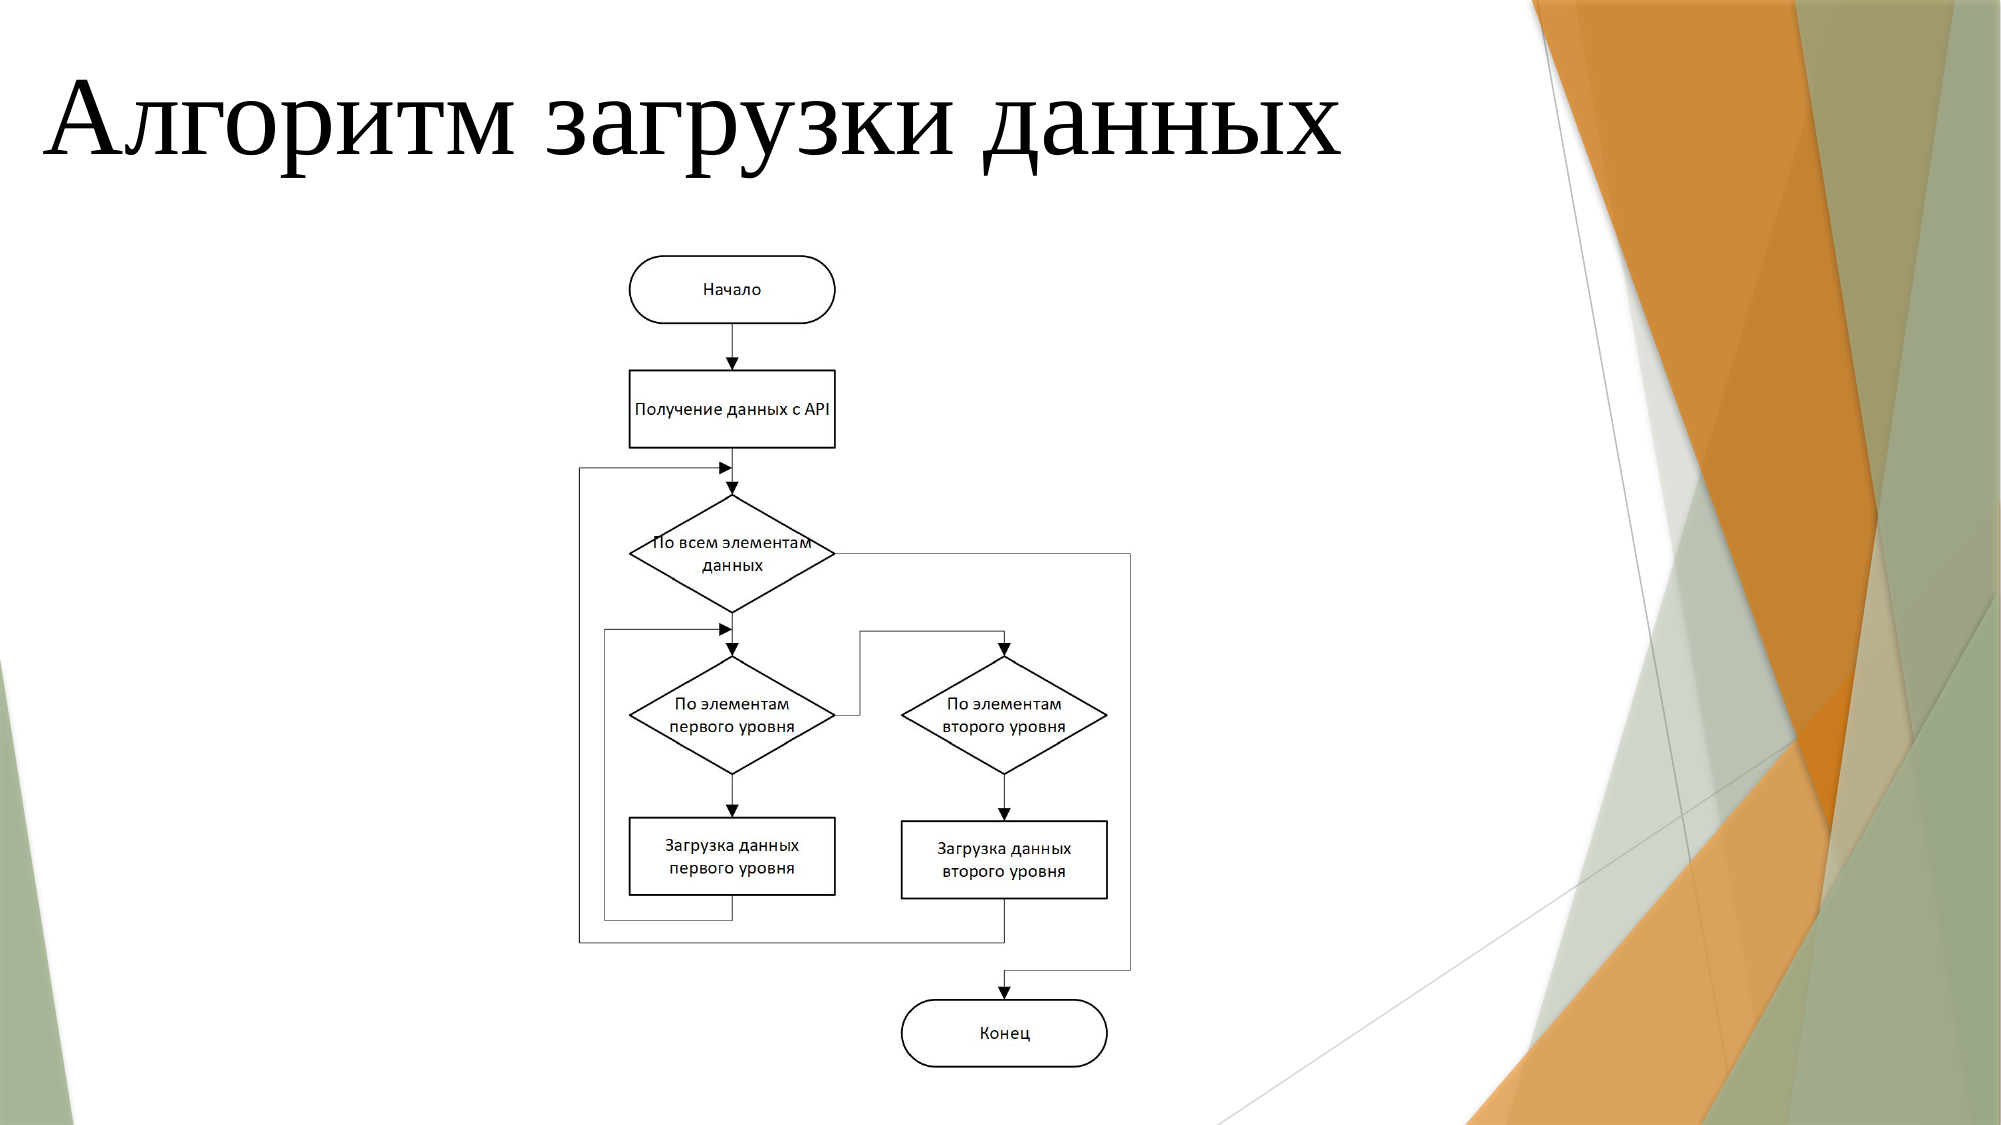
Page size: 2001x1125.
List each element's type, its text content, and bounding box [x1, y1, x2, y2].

picture [577, 254, 1132, 1068]
title Алгоритм загрузки данных [27, 34, 2000, 277]
